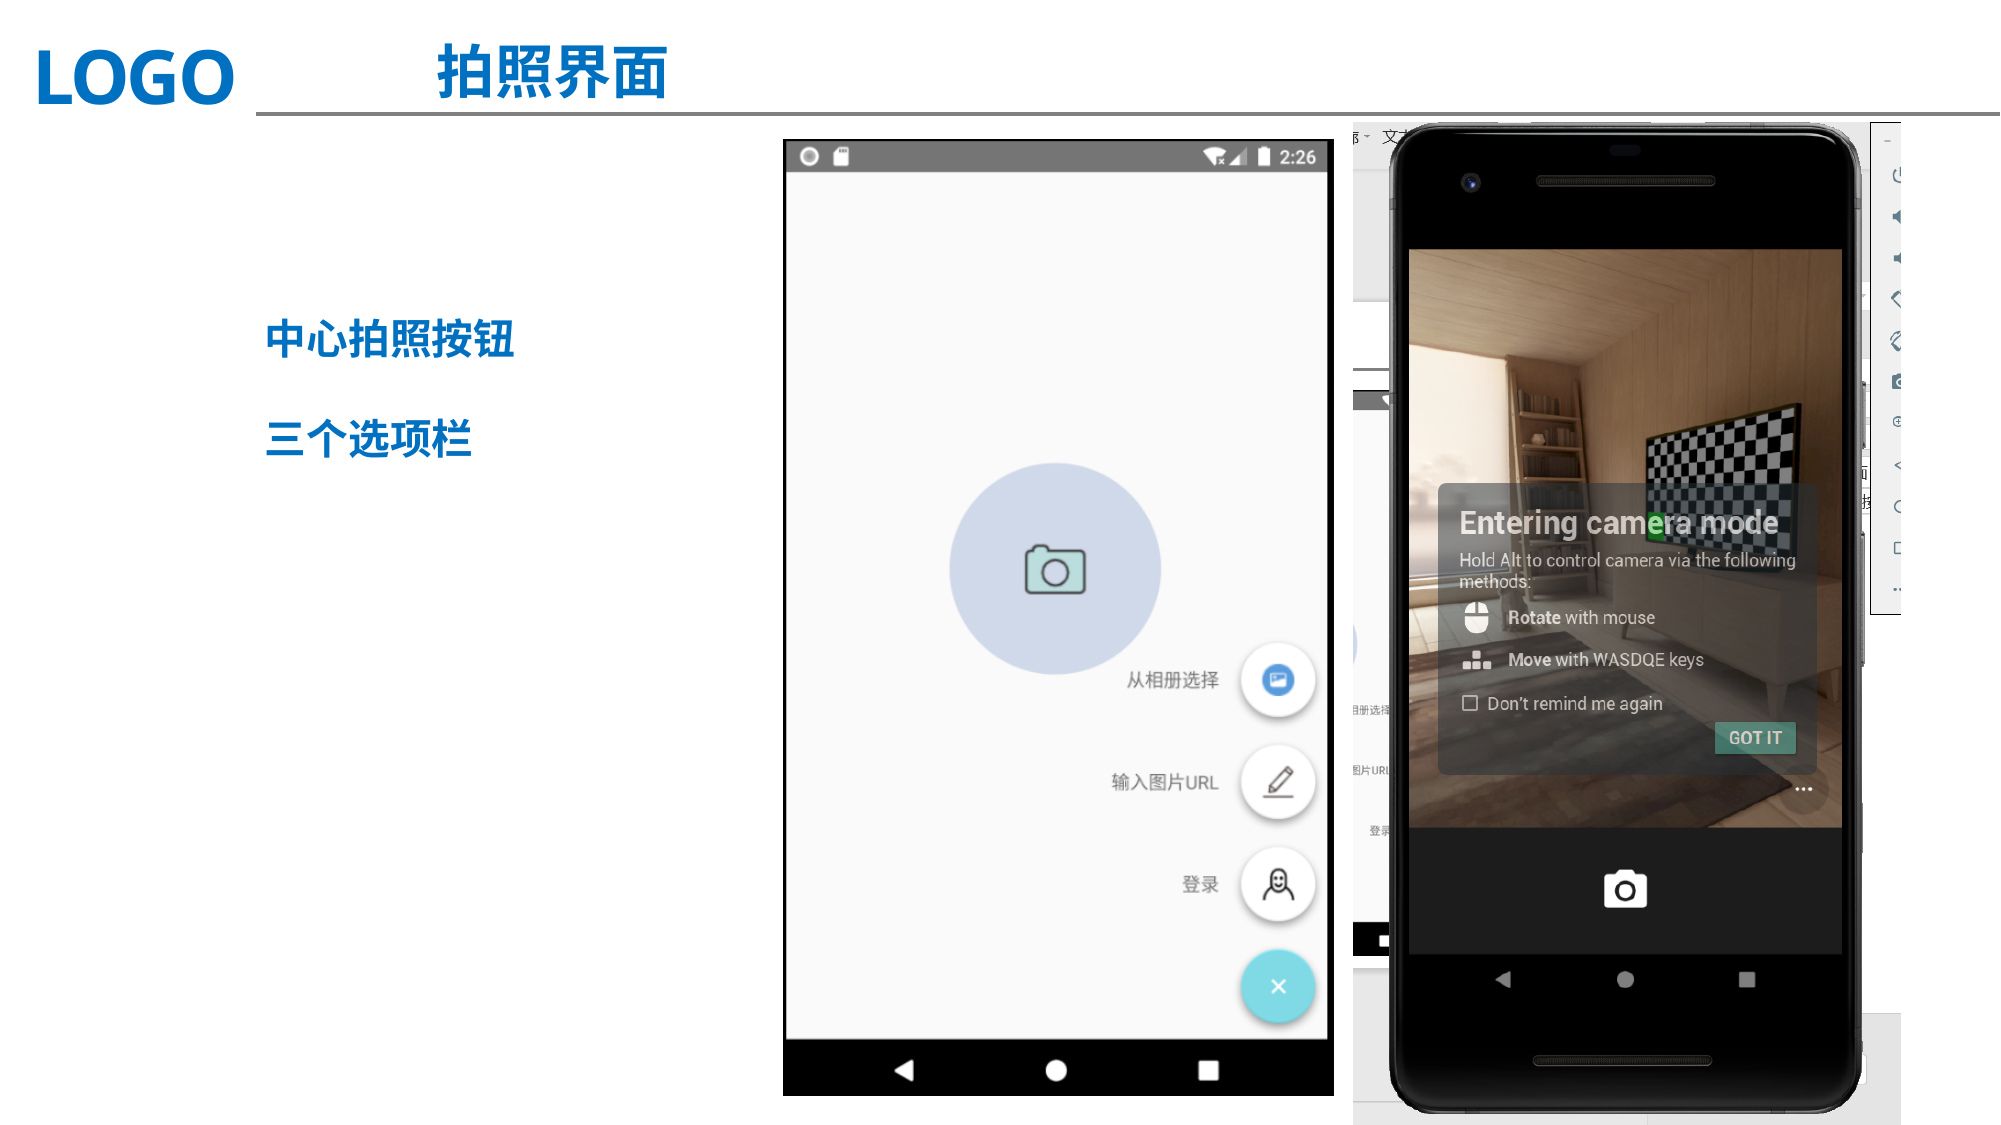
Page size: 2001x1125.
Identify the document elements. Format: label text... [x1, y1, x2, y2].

text_box 中心拍照按钮 三个选项栏 [250, 255, 778, 470]
text_box 拍照界面 [283, 28, 823, 113]
picture [783, 138, 1335, 1096]
picture [1352, 122, 1901, 1125]
